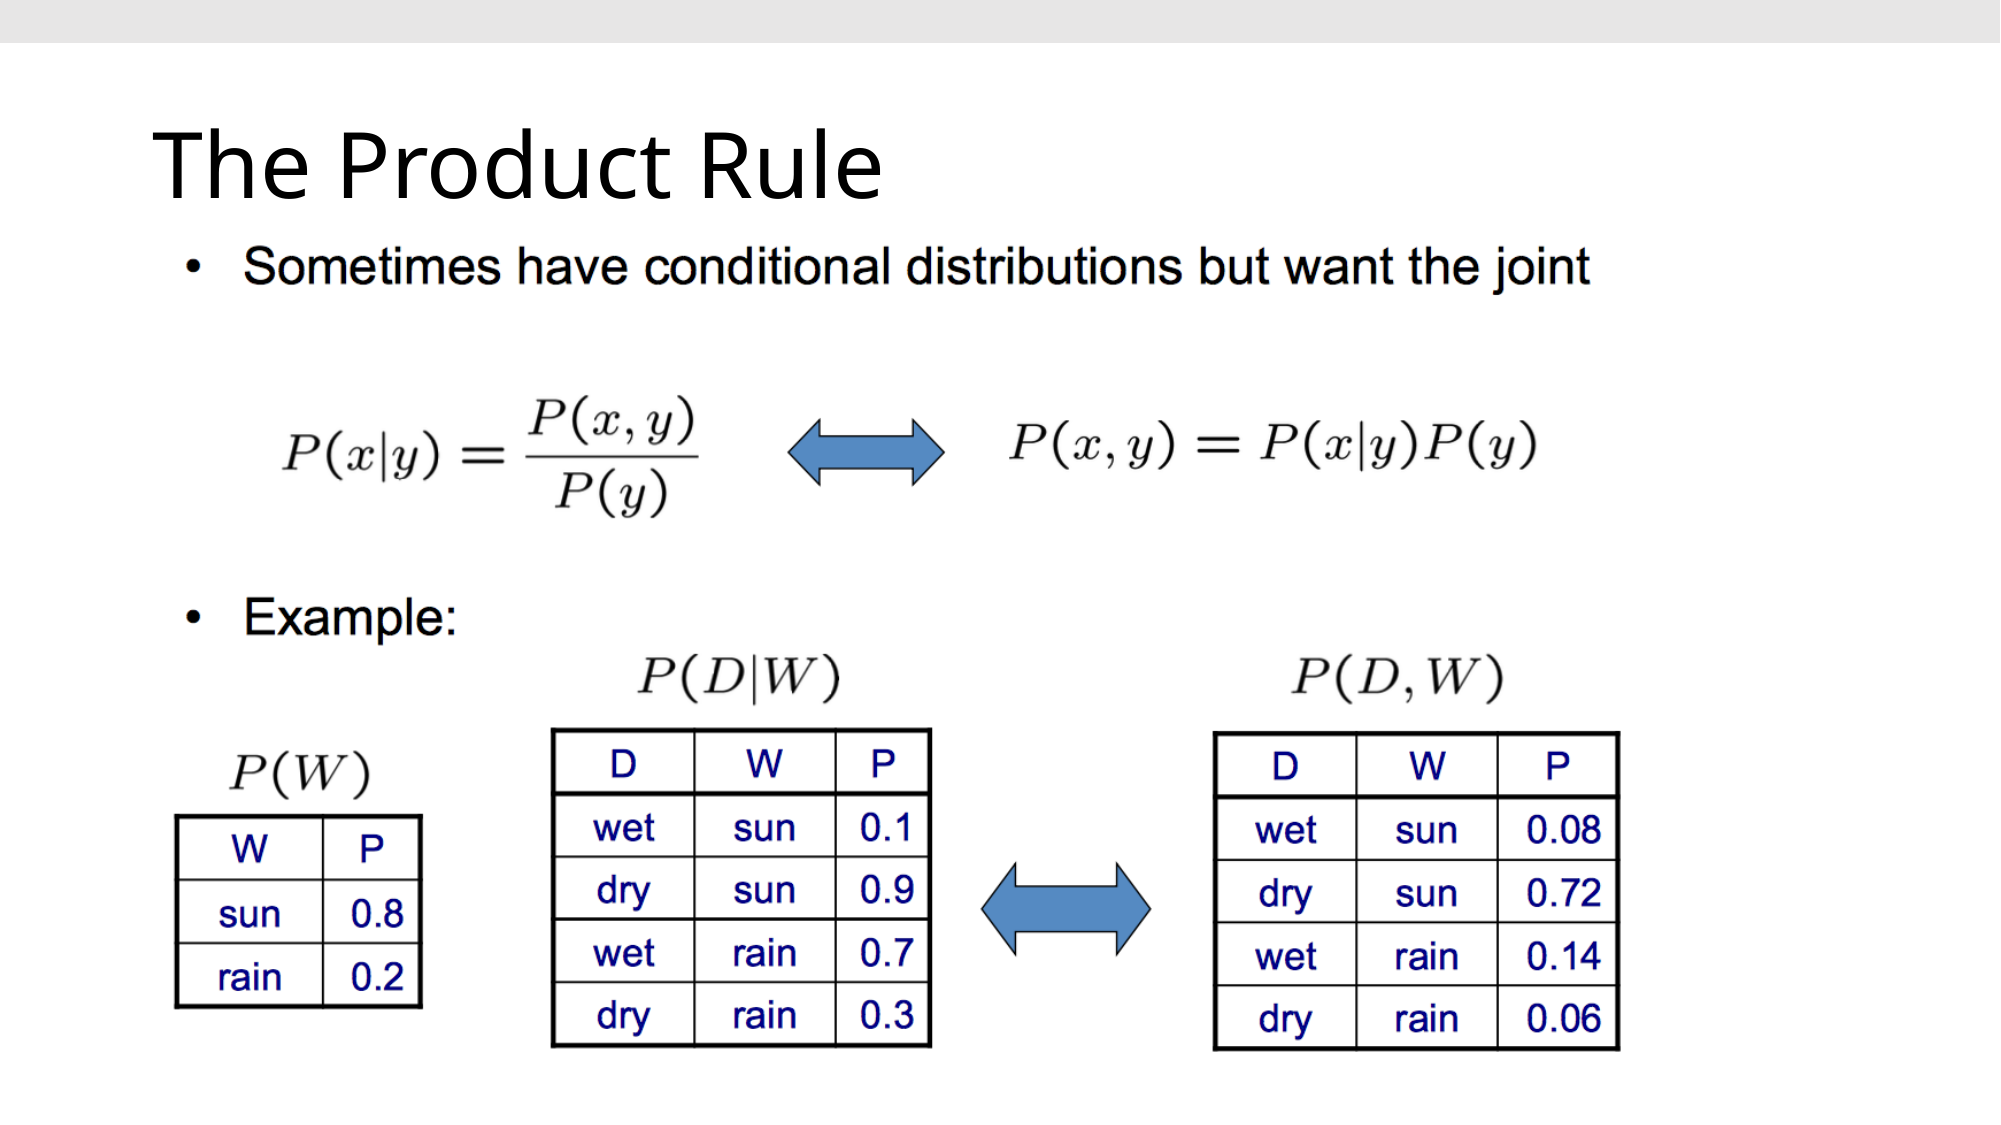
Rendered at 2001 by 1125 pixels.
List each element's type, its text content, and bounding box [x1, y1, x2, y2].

text_box [0, 0, 2000, 44]
picture [137, 226, 1677, 1075]
title The Product Rule [137, 59, 1863, 278]
